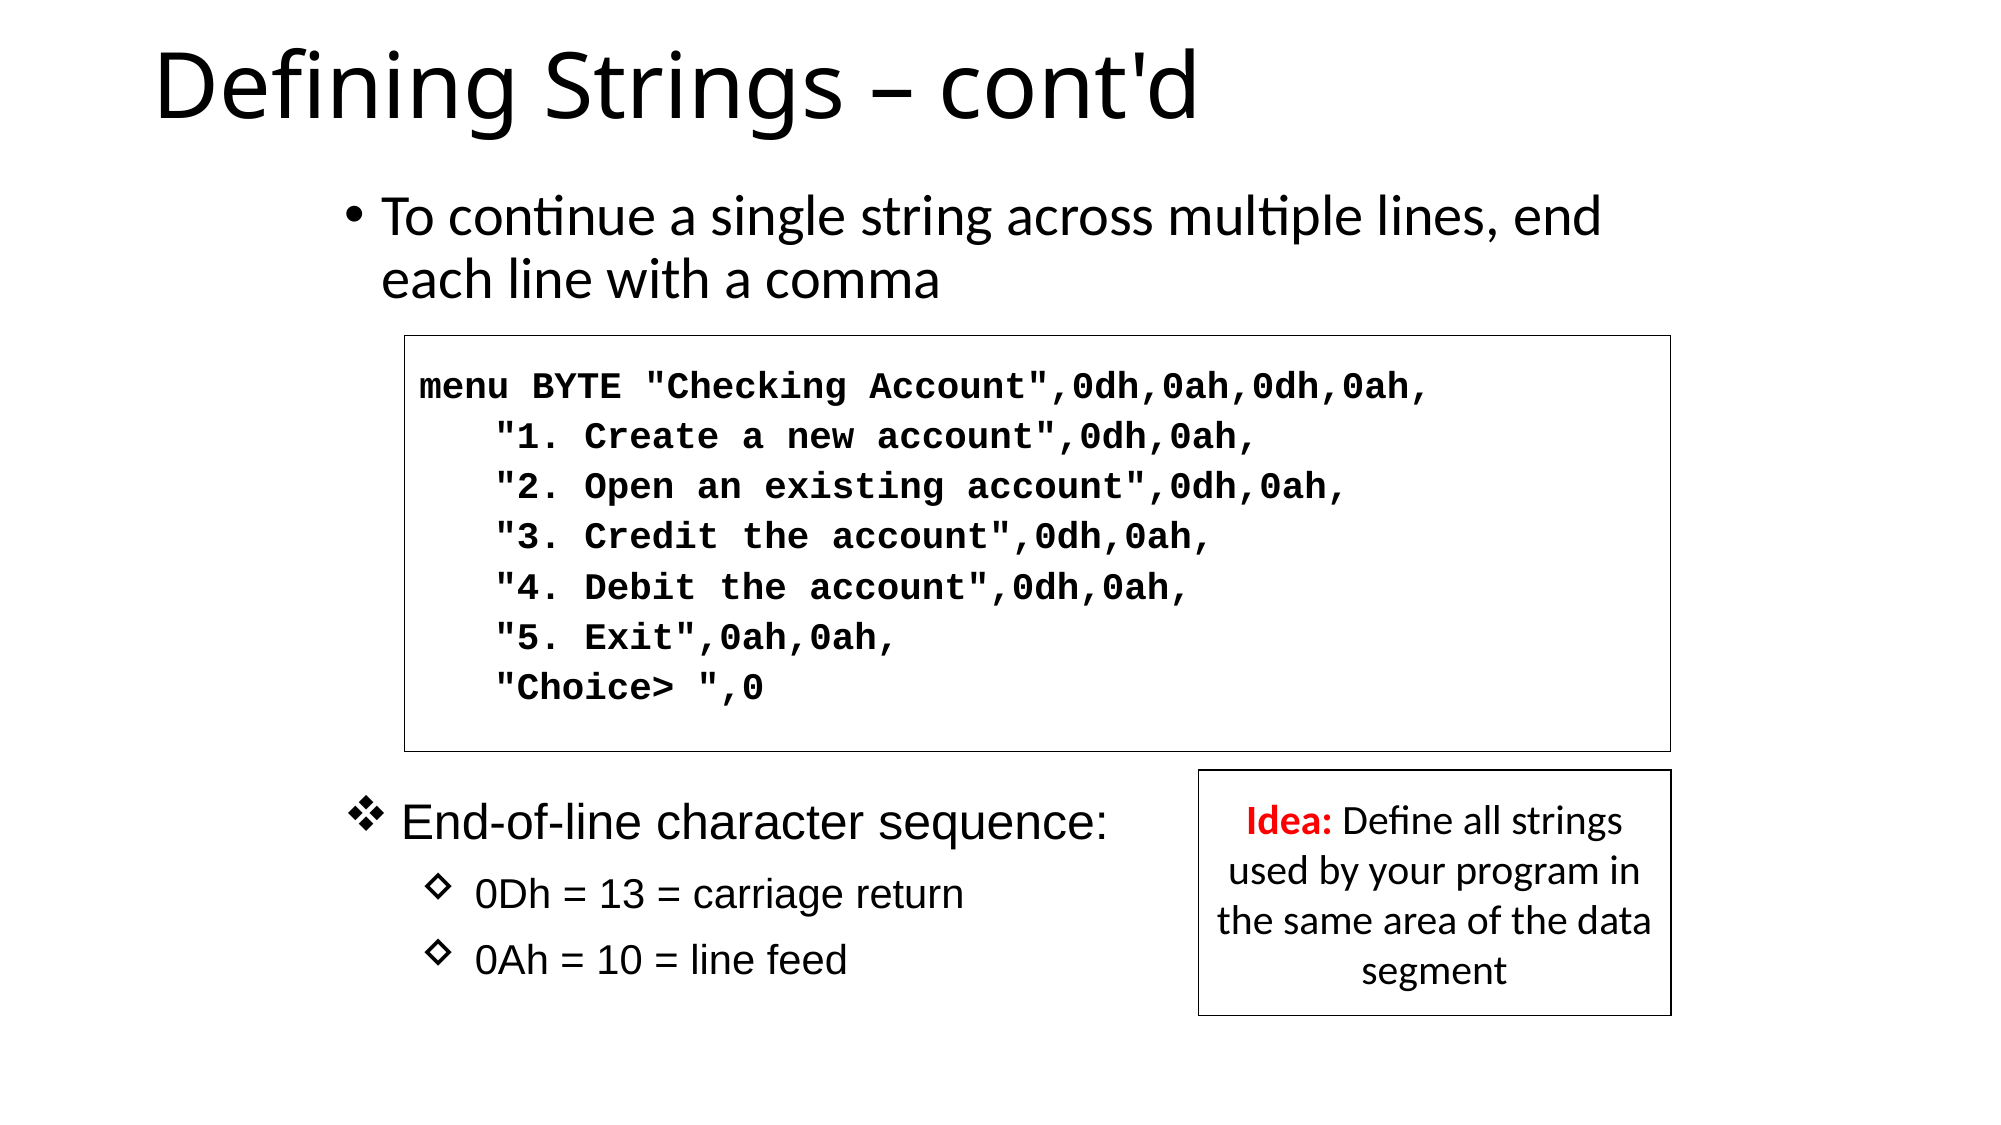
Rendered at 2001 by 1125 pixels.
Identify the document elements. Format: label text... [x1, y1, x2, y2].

text_box Idea: Define all strings used by your program in the same area of the data segment [1198, 770, 1671, 1016]
title Defining Strings – cont'd [137, 0, 1863, 179]
text_box End-of-line character sequence: 0Dh = 13 = carriage return 0Ah = 10 = line feed [329, 782, 1161, 1026]
list To continue a single string across multiple lines, end each line with a comma [329, 178, 1680, 365]
text_box menu BYTE "Checking Account",0dh,0ah,0dh,0ah, "1. Create a new account",0dh,0ah, "2. Open an existing account",0dh,0ah, "3. Credit the account",0dh,0ah, "4. Debit the account",0dh,0ah, "5. Exit",0ah,0ah, "Choice> ",0 [404, 335, 1671, 752]
